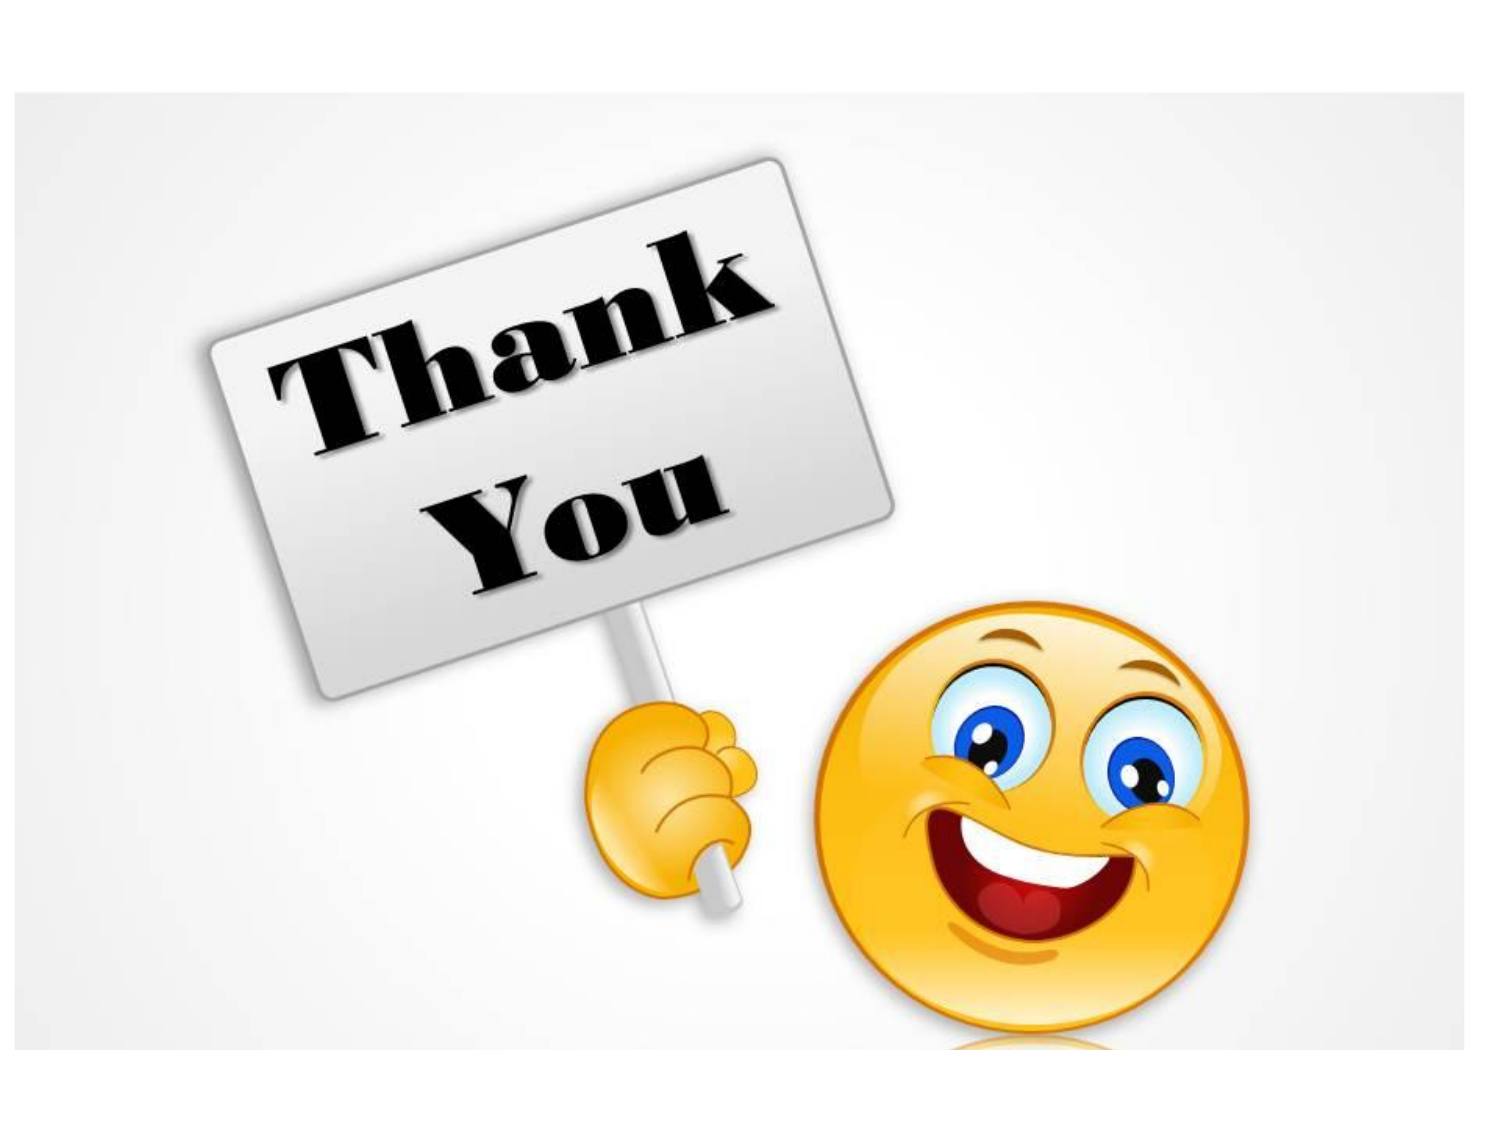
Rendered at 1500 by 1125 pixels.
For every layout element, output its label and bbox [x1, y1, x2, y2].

picture [14, 91, 1465, 1051]
